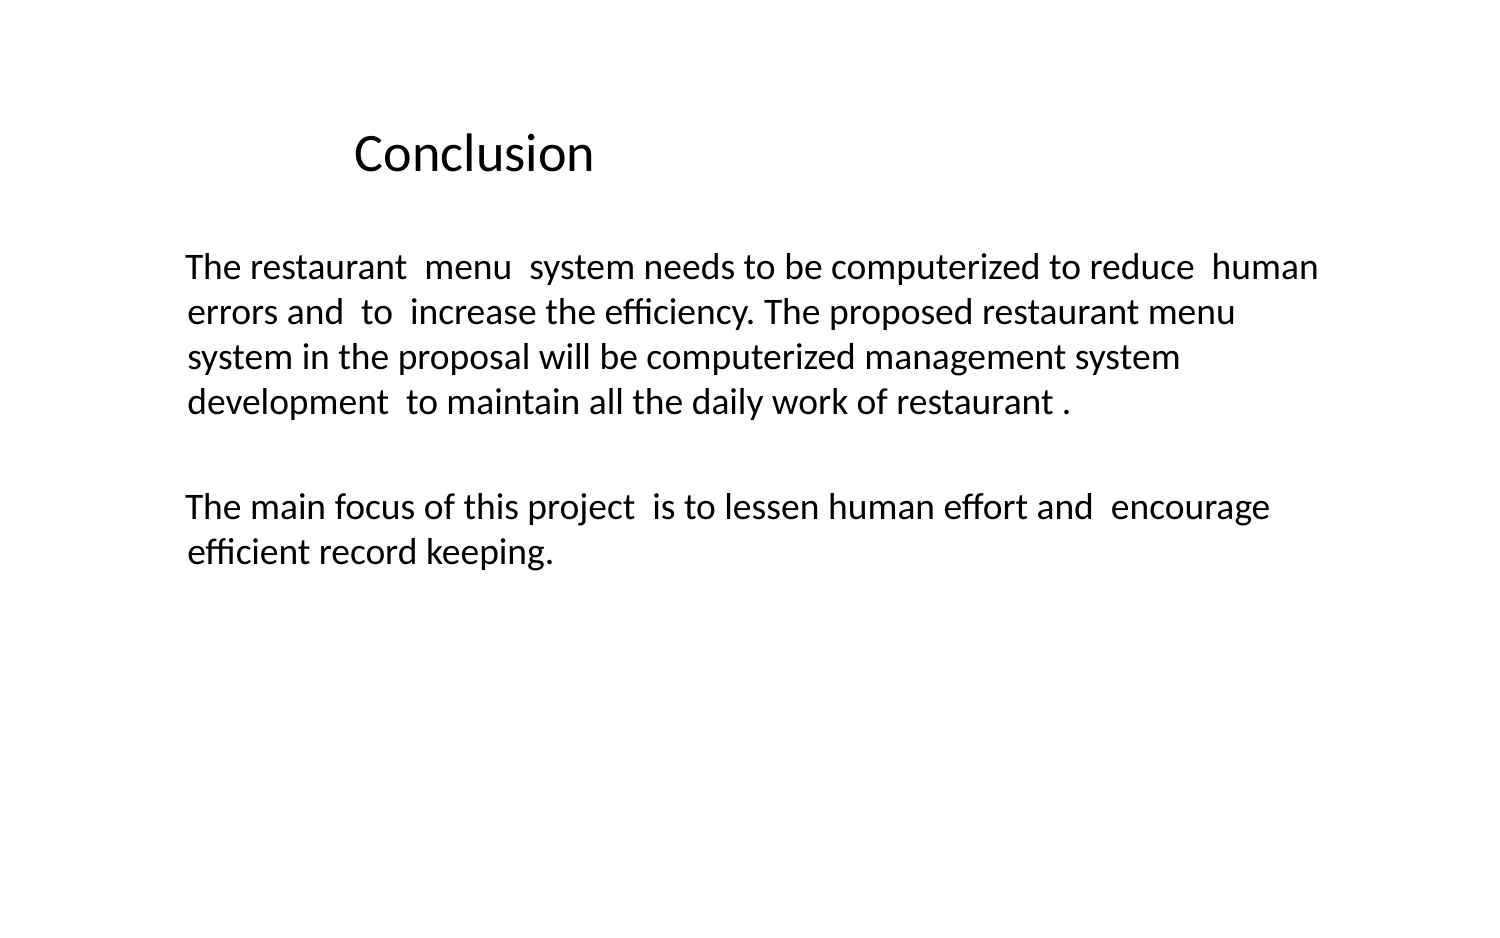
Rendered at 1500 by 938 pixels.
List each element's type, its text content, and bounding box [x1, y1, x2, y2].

list The restaurant menu system needs to be computerized to reduce human errors and to increase the efficiency. The proposed restaurant menu system in the proposal will be computerized management system development to maintain all the daily work of restaurant . The main focus of this project is to lessen human effort and encourage efficient record keeping. [87, 231, 1350, 850]
title Conclusion [150, 106, 813, 194]
